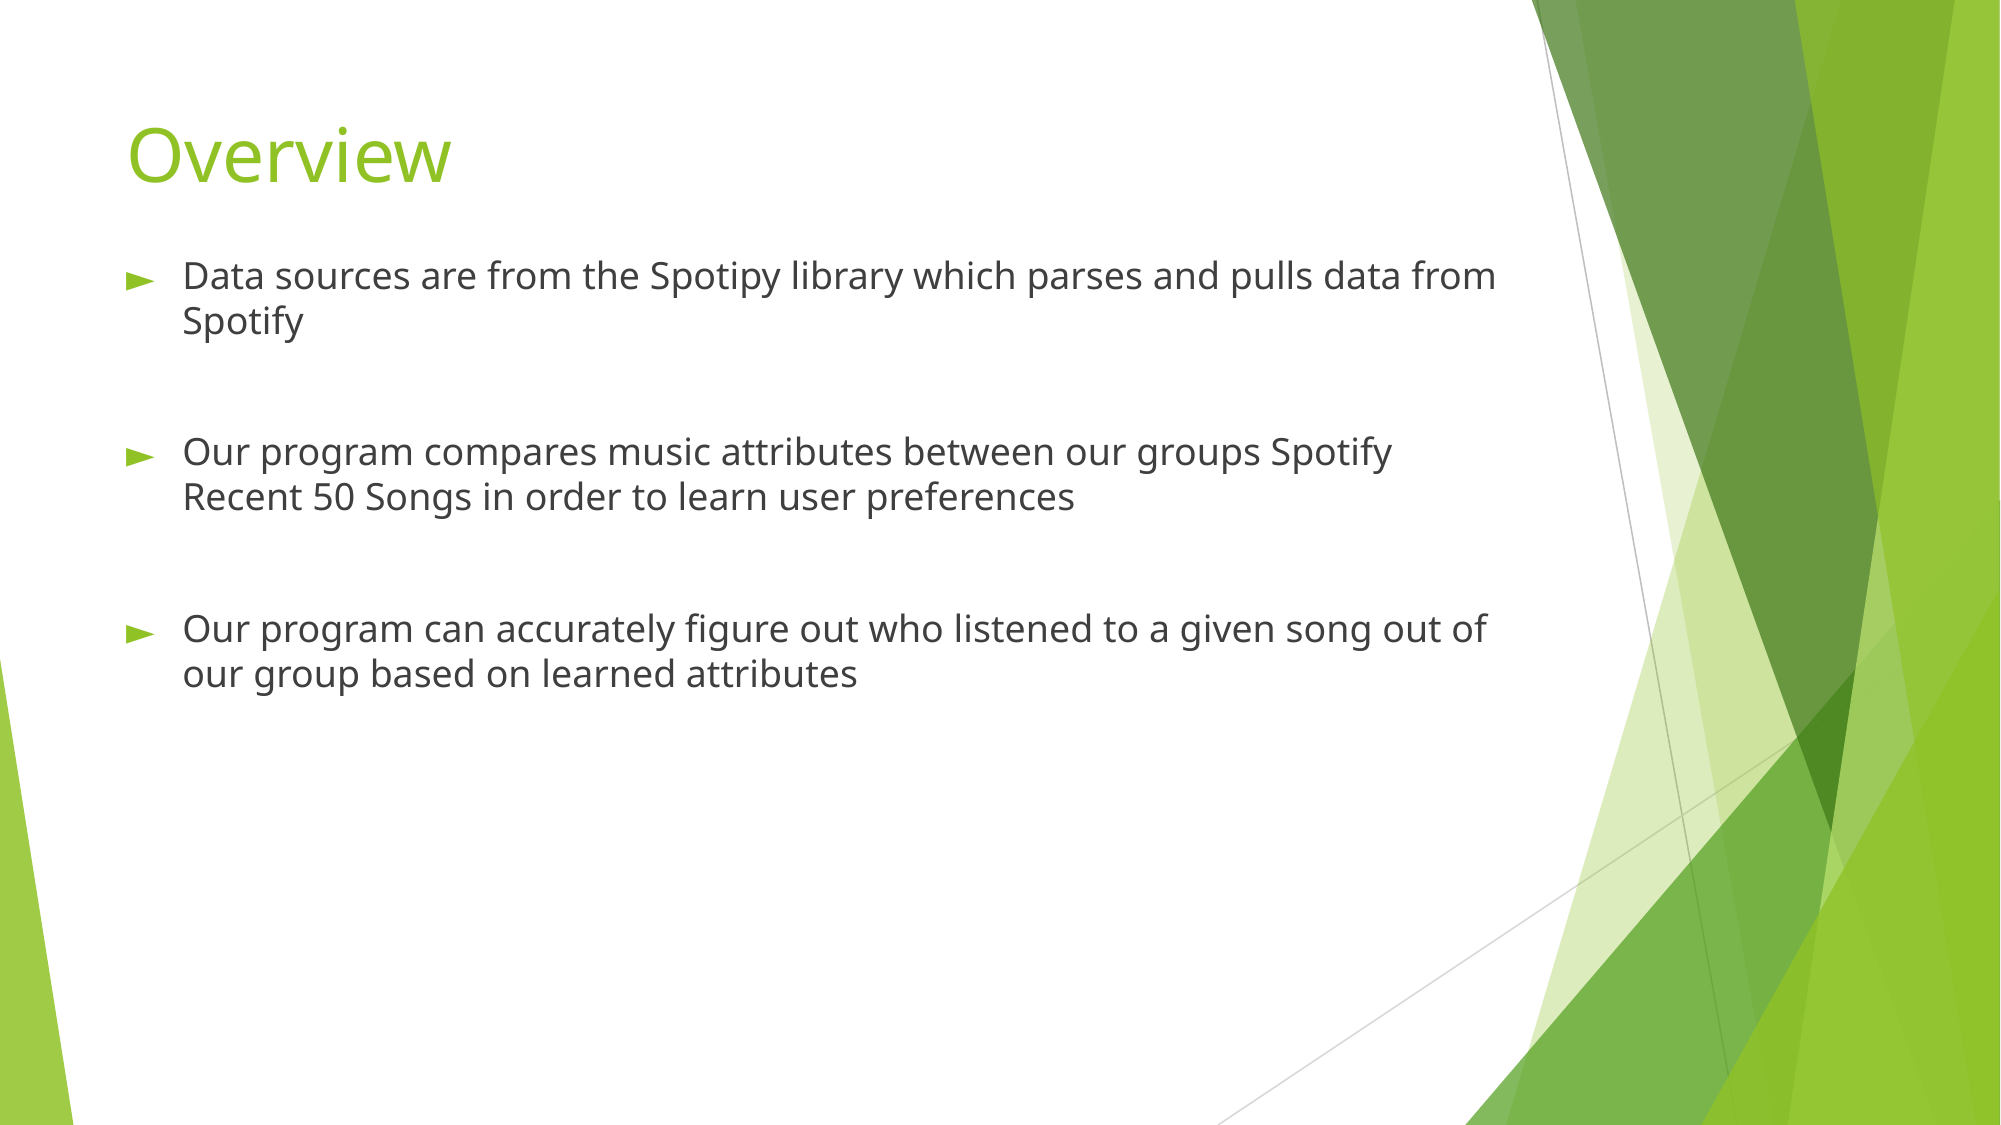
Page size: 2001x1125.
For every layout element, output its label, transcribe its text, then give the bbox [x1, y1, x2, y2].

list Data sources are from the Spotipy library which parses and pulls data from Spotify Our program compares music attributes between our groups Spotify Recent 50 Songs in order to learn user preferences Our program can accurately figure out who listened to a given song out of our group based on learned attributes [111, 244, 1522, 881]
title Overview [111, 99, 1522, 244]
